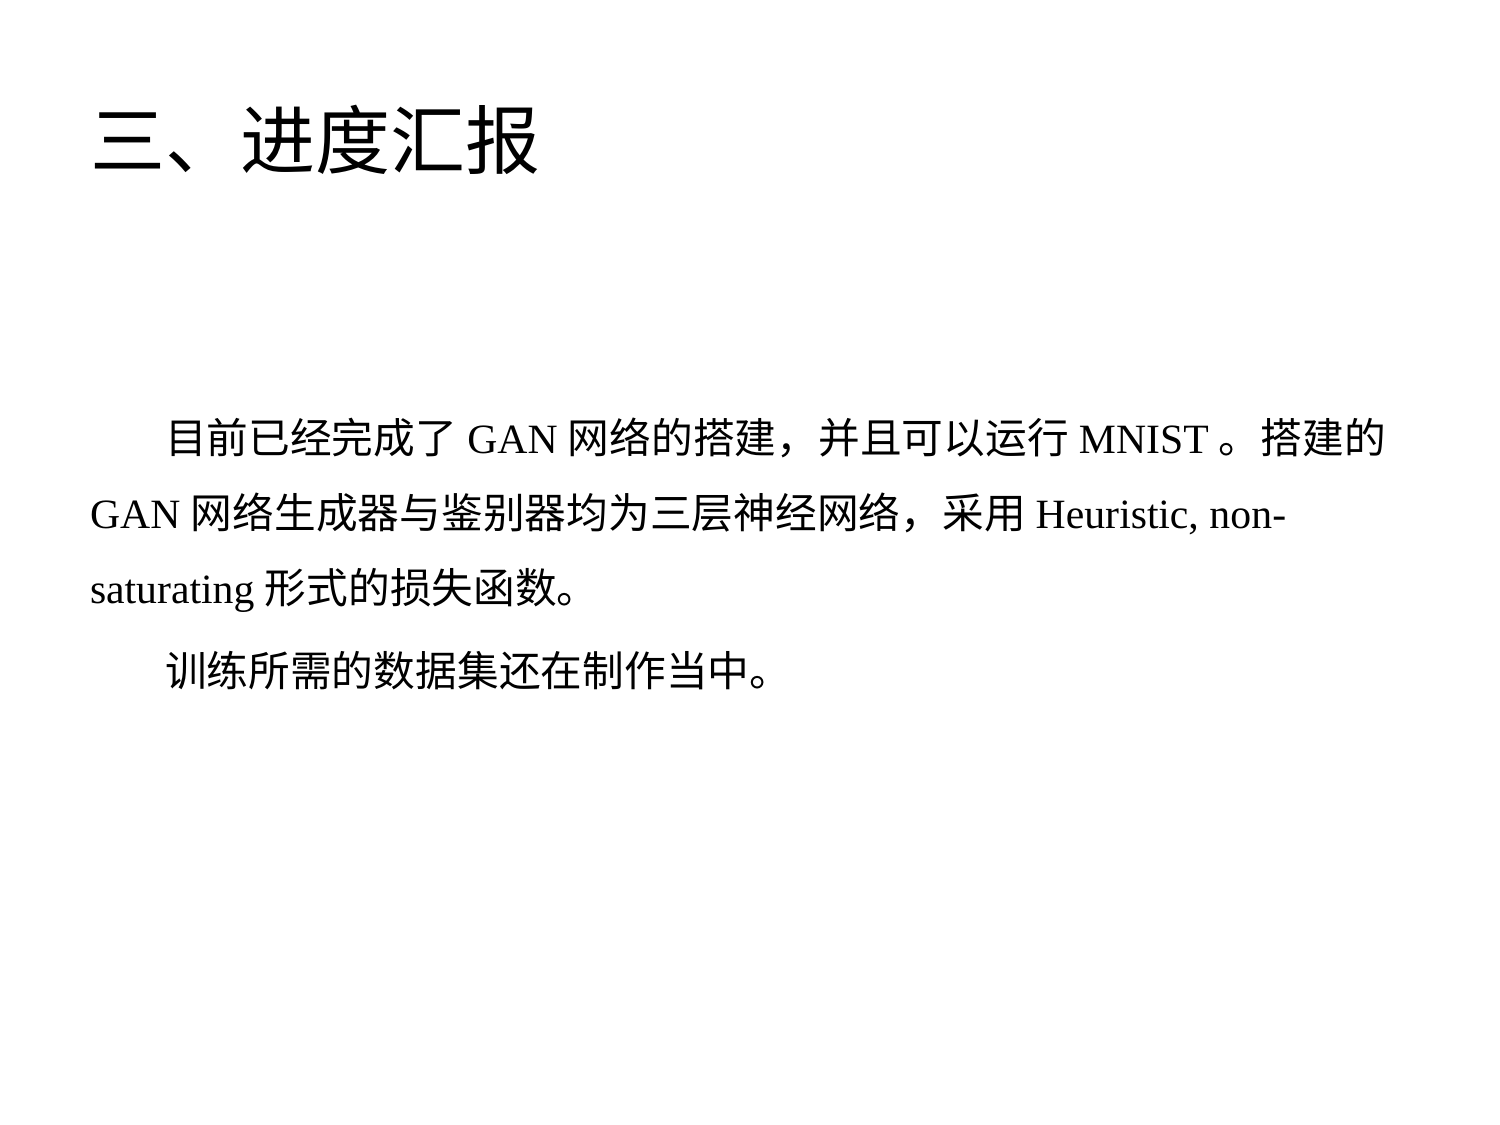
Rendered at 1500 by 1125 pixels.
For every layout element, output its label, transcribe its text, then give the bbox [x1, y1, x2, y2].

list 目前已经完成了GAN网络的搭建，并且可以运行MNIST。搭建的GAN网络生成器与鉴别器均为三层神经网络，采用Heuristic, non-saturating形式的损失函数。 训练所需的数据集还在制作当中。 [75, 262, 1425, 1005]
title 三、进度汇报 [75, 45, 1425, 233]
